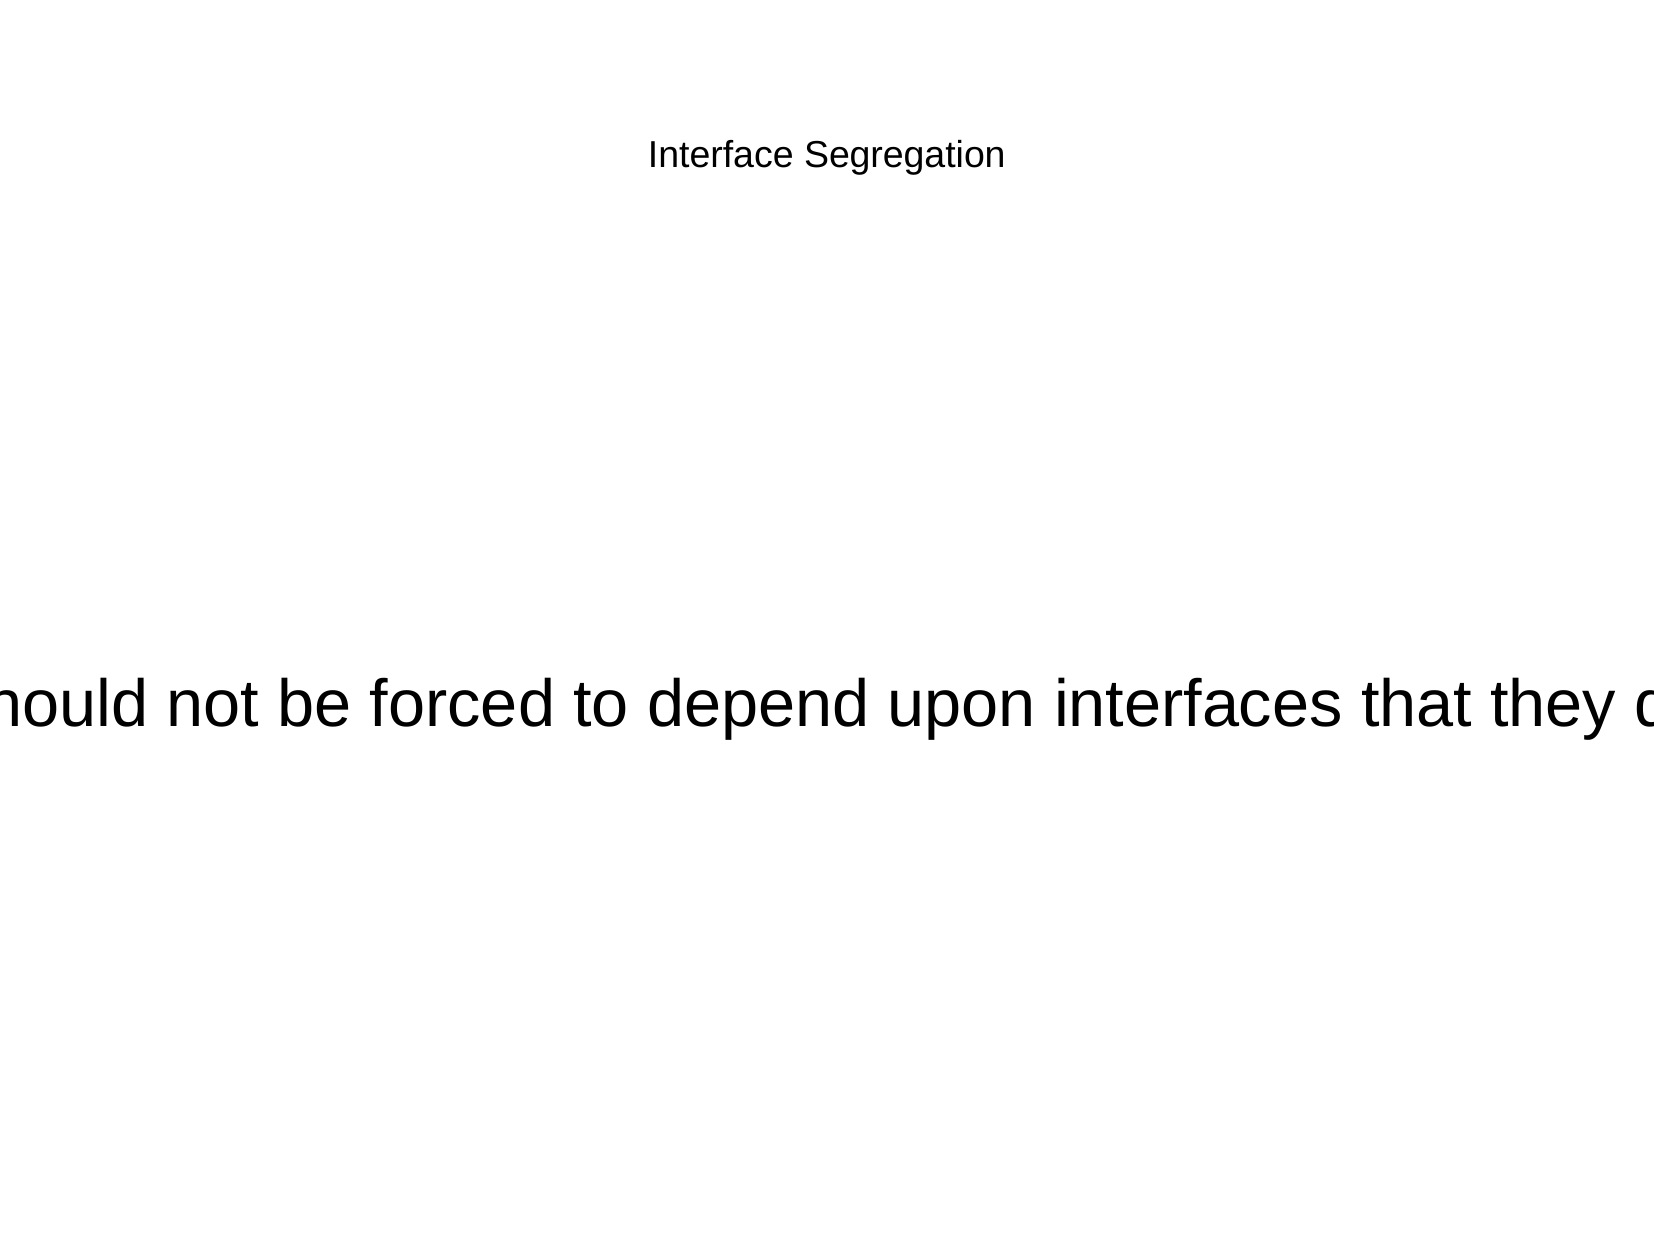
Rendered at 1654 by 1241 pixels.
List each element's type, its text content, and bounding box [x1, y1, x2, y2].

text_box Interface Segregation [82, 49, 1571, 257]
text_box Clients should not be forced to depend upon interfaces that they don't use. [82, 290, 1571, 1109]
